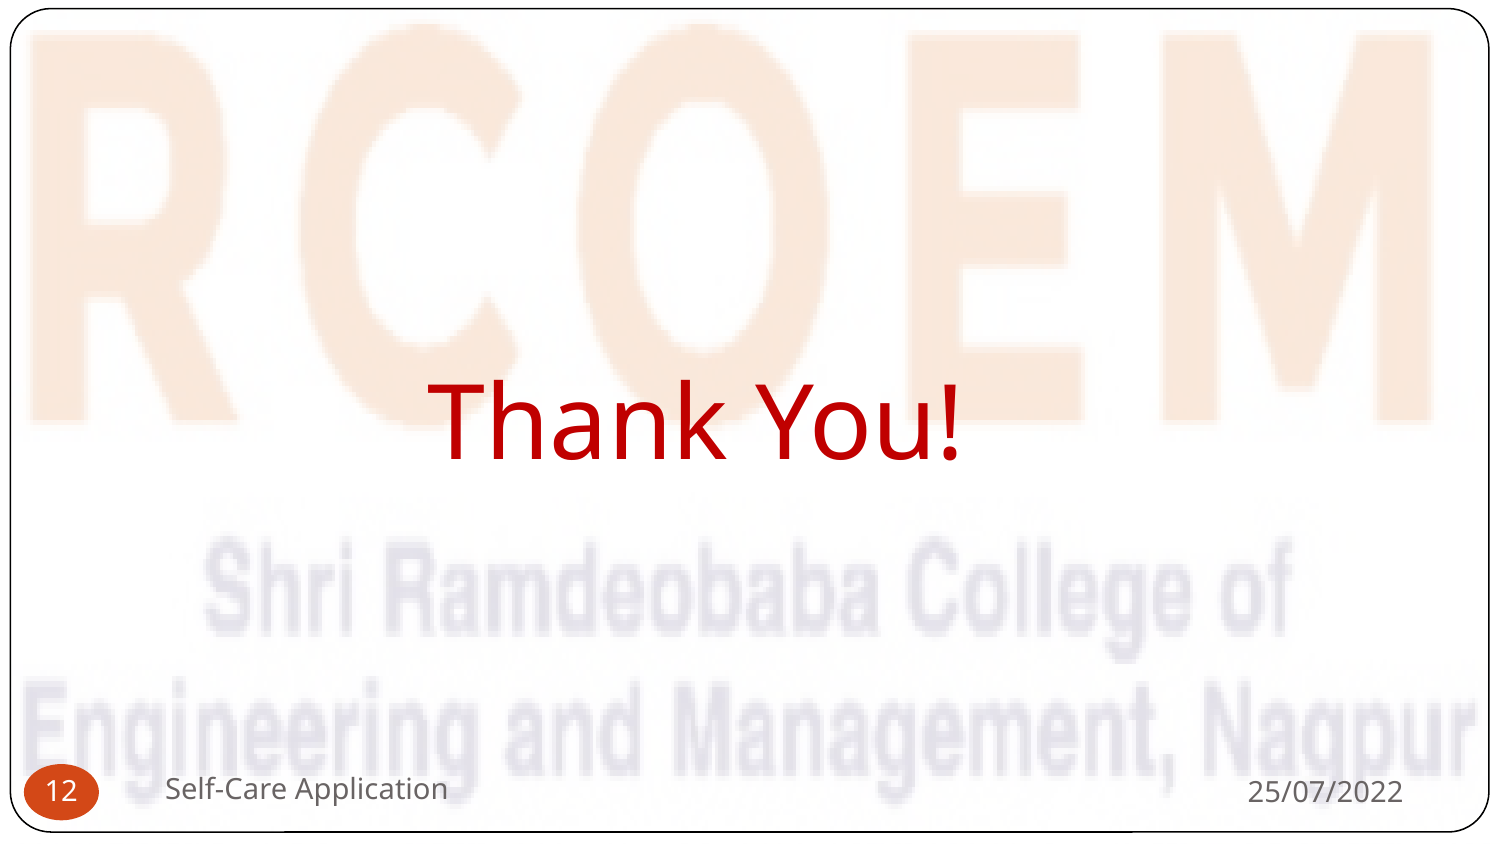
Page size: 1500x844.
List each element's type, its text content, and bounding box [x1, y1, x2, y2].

title Thank You! [412, 292, 1088, 551]
footer Self-Care Application [150, 759, 800, 816]
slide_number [1012, 761, 1419, 821]
slide_number ‹#› [23, 764, 99, 821]
